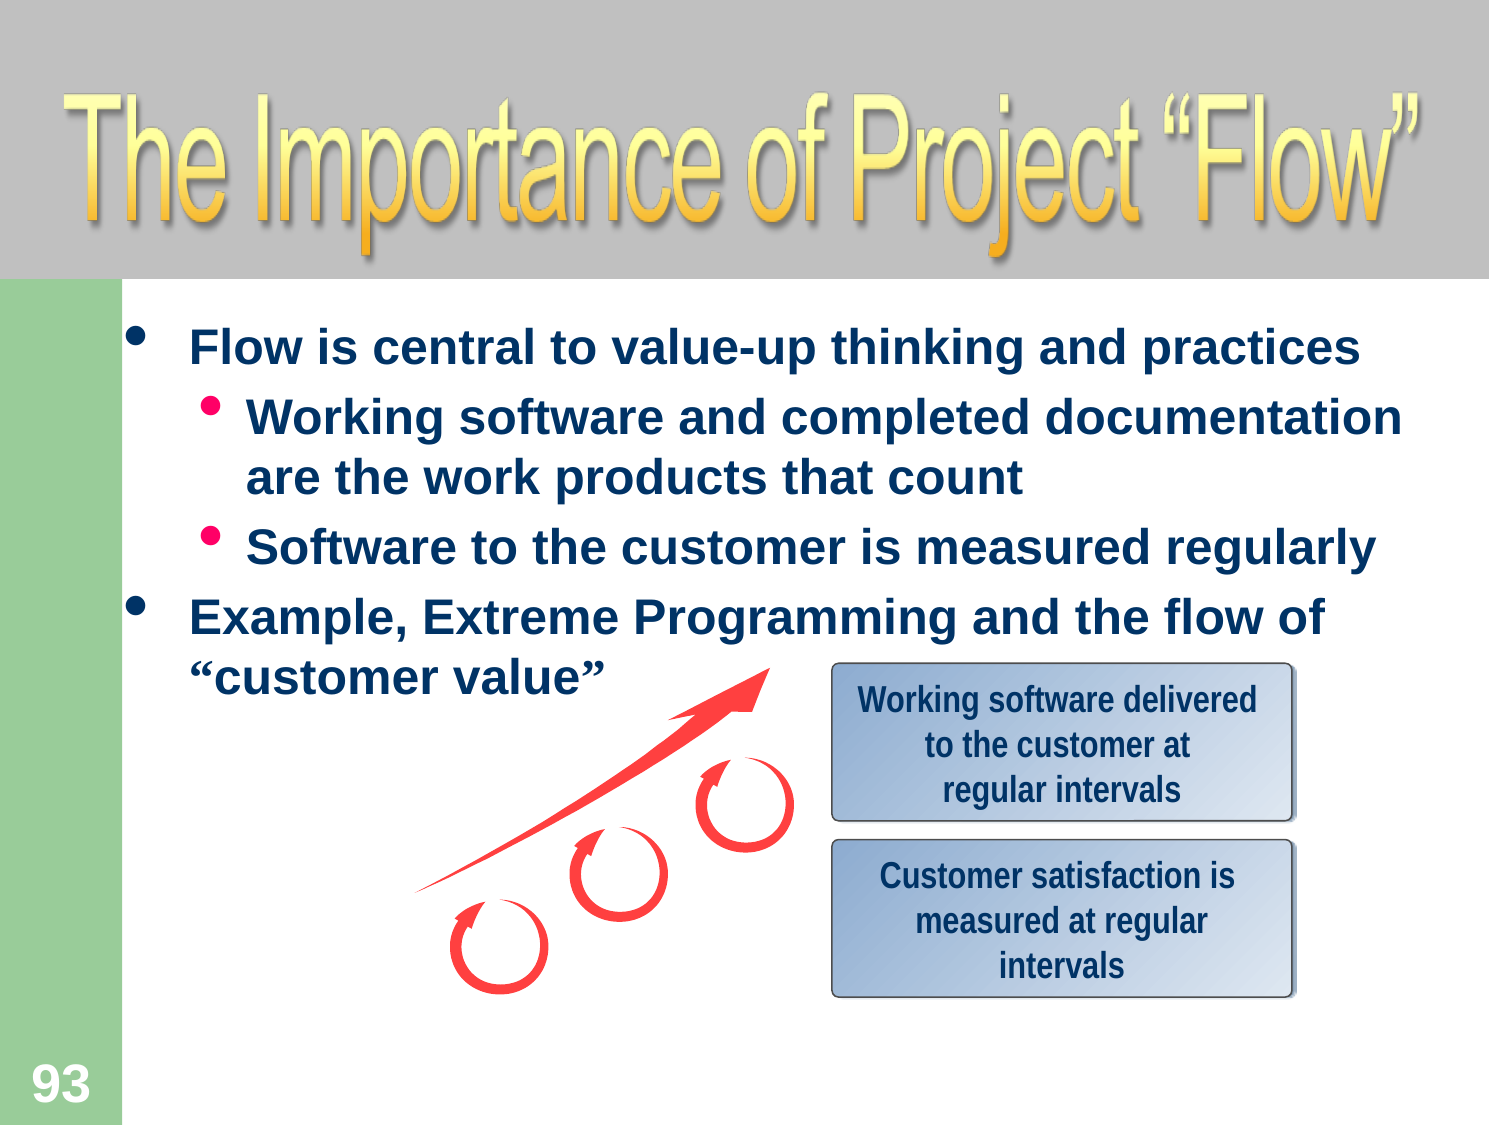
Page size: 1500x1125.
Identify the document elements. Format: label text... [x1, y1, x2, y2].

text_box [414, 667, 771, 893]
text_box Customer satisfaction is measured at regular intervals [831, 839, 1292, 998]
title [0, 0, 1490, 280]
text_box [449, 899, 549, 995]
list Flow is central to value-up thinking and practices Working software and completed documentation are the work products that count Software to the customer is measured regularly Example, Extreme Programming and the flow of “customer value” [123, 314, 1464, 953]
slide_number 93 [13, 1040, 111, 1122]
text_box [695, 757, 795, 853]
text_box Working software delivered to the customer at regular intervals [831, 663, 1292, 821]
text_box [569, 826, 669, 923]
